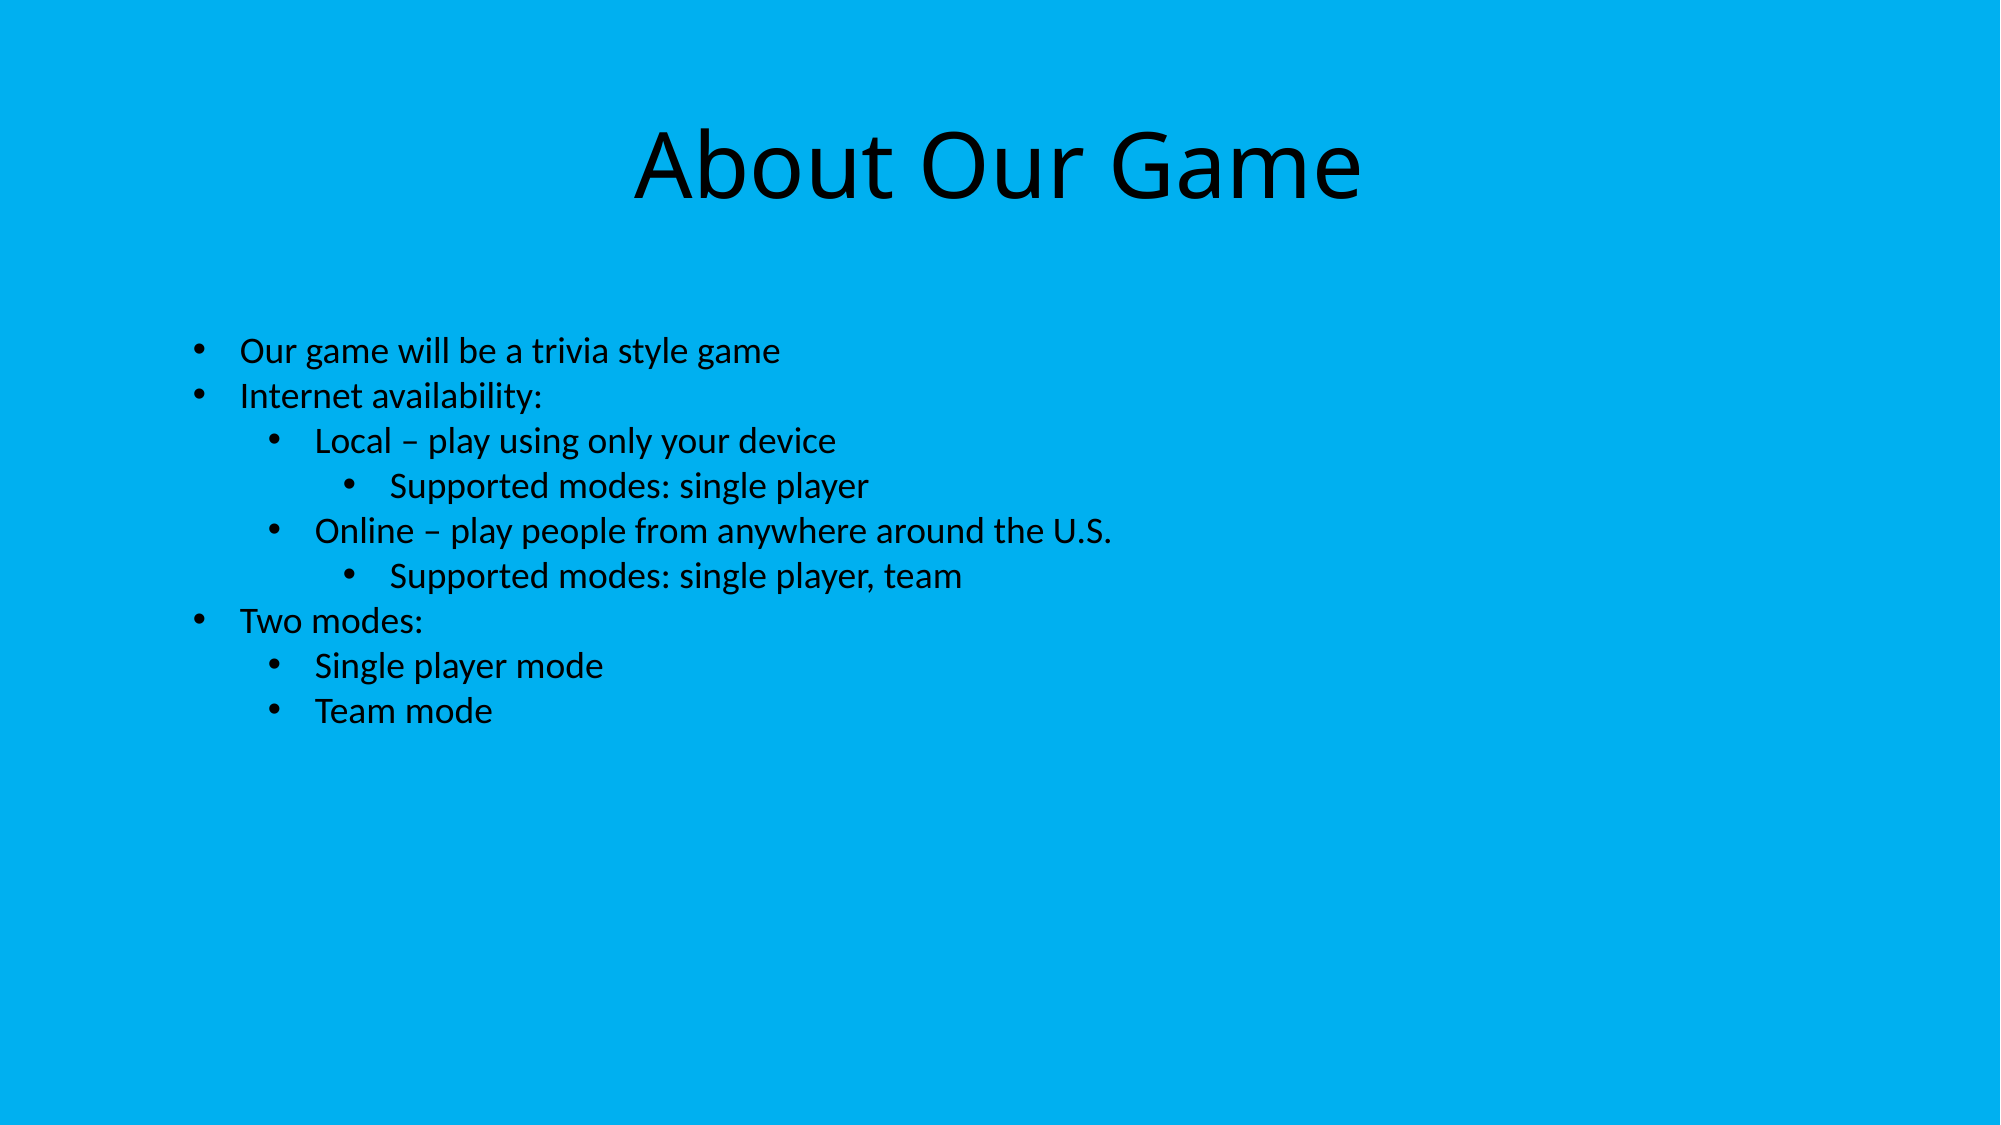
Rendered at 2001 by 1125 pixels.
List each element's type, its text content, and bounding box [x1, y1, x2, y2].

text_box Our game will be a trivia style game Internet availability: Local – play using only your device Supported modes: single player Online – play people from anywhere around the U.S. Supported modes: single player, team Two modes: Single player mode Team mode [178, 318, 1814, 739]
title About Our Game [137, 59, 1863, 278]
